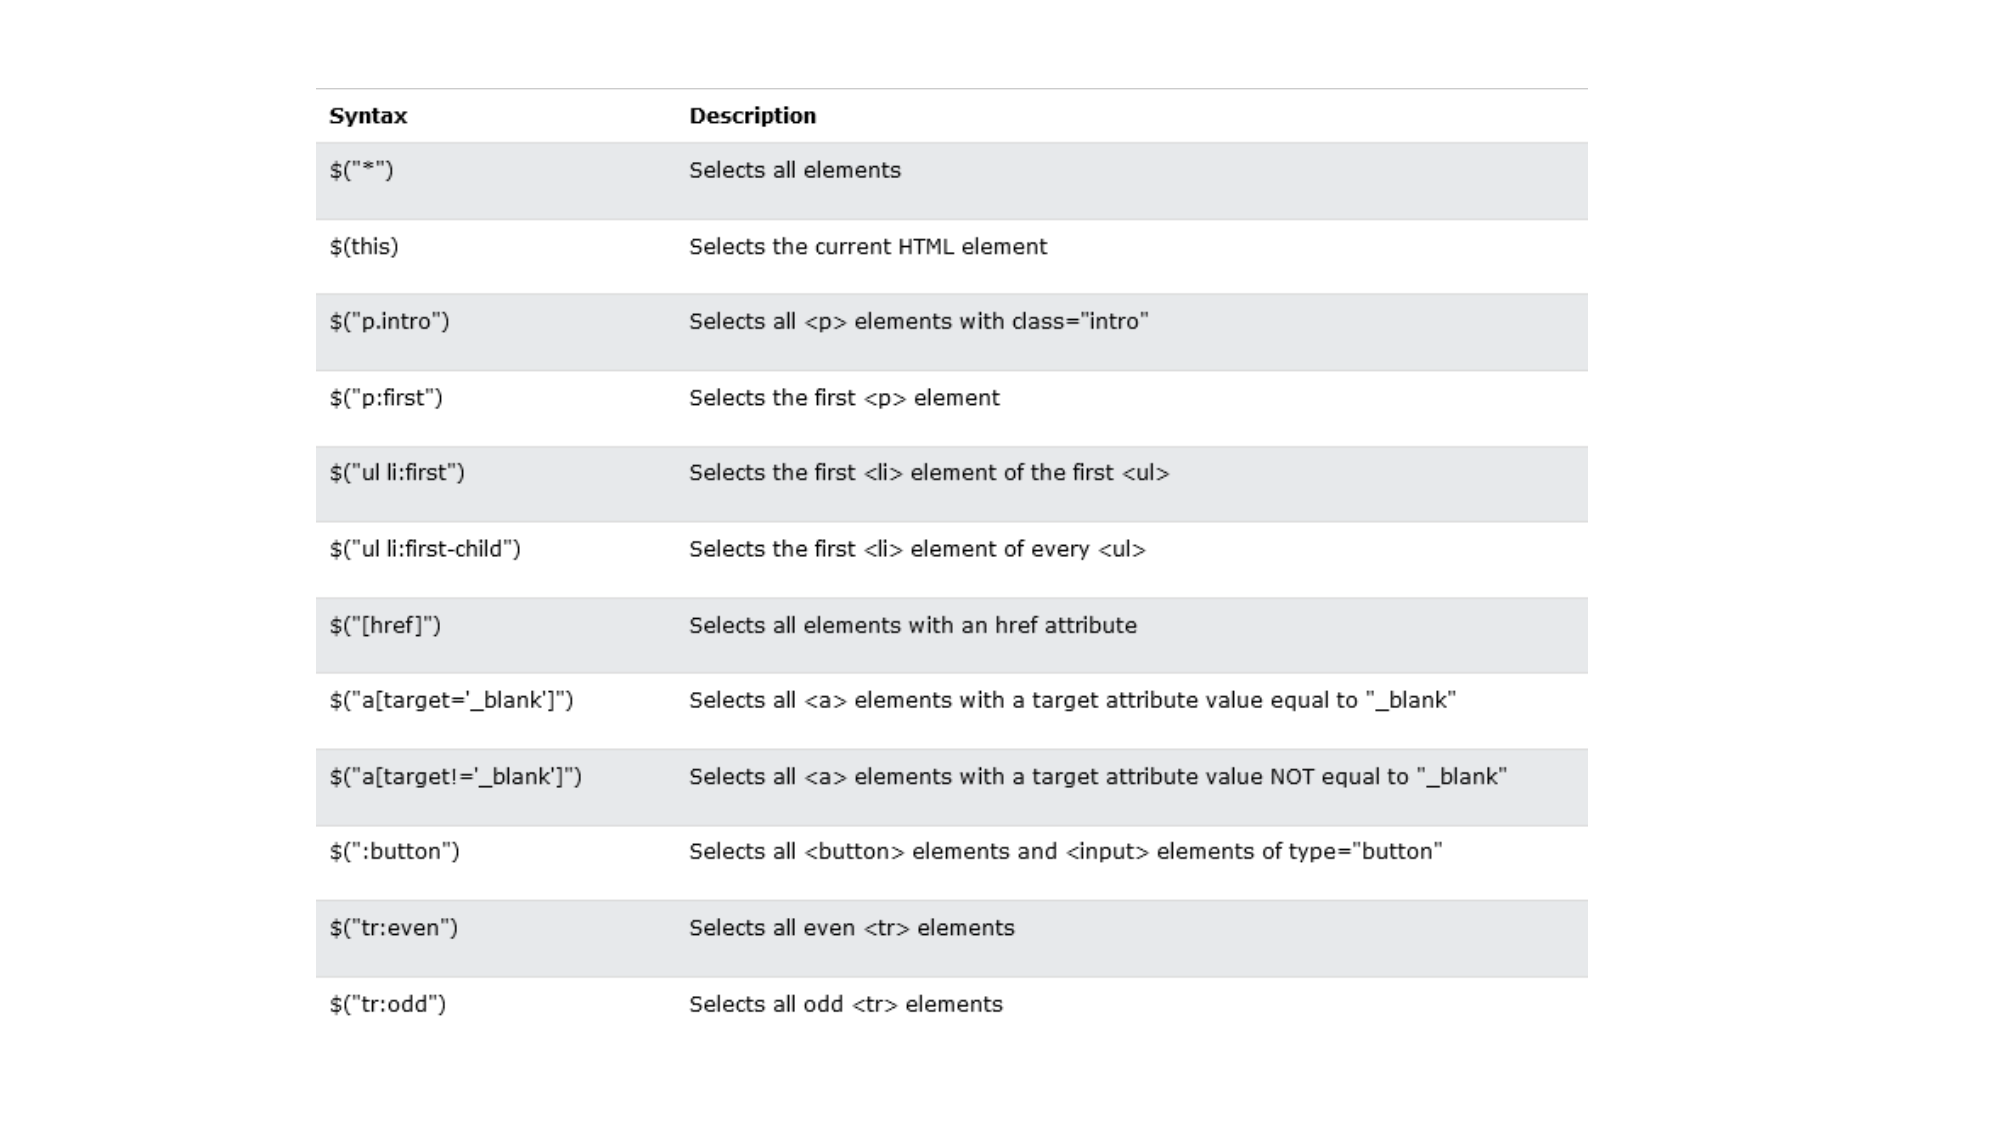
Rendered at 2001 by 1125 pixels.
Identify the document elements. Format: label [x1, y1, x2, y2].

picture [316, 88, 1588, 1041]
